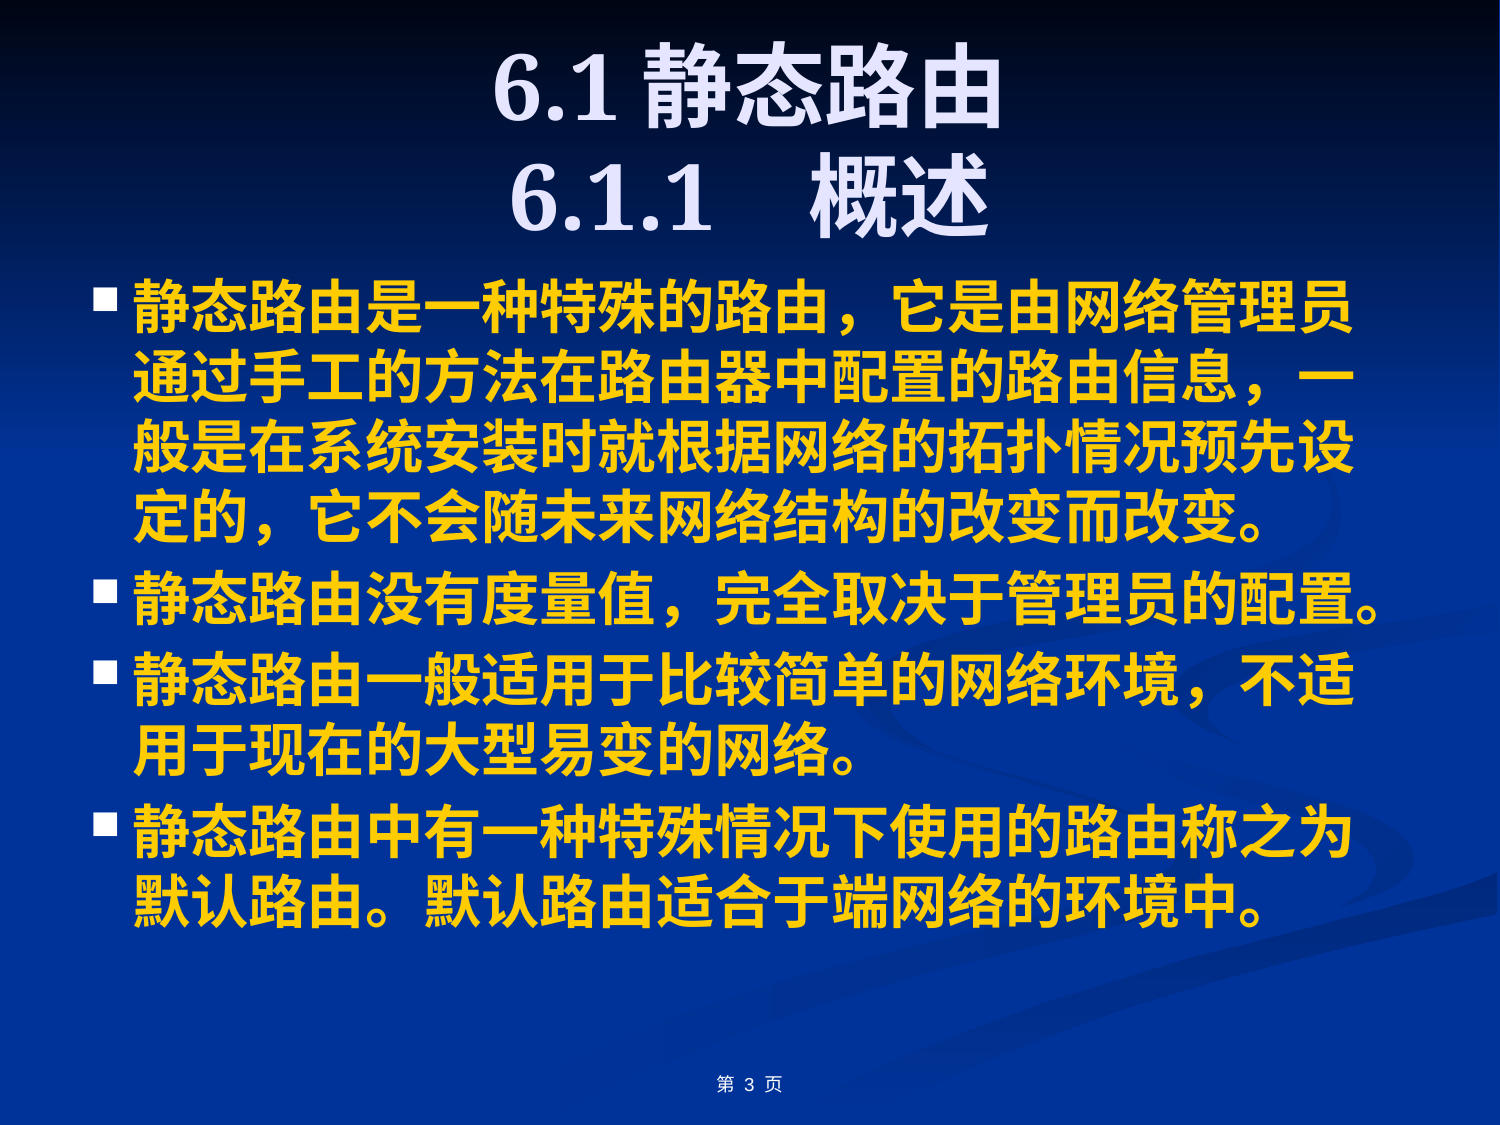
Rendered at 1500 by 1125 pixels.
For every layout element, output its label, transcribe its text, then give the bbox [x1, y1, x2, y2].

list 静态路由是一种特殊的路由，它是由网络管理员通过手工的方法在路由器中配置的路由信息，一般是在系统安装时就根据网络的拓扑情况预先设定的，它不会随未来网络结构的改变而改变。 静态路由没有度量值，完全取决于管理员的配置。 静态路由一般适用于比较简单的网络环境，不适用于现在的大型易变的网络。 静态路由中有一种特殊情况下使用的路由称之为默认路由。默认路由适合于端网络的环境中。 [75, 262, 1425, 1005]
footer 第 3 页 [512, 1025, 988, 1104]
title 6.1 静态路由 6.1.1 概述 [75, 45, 1425, 233]
